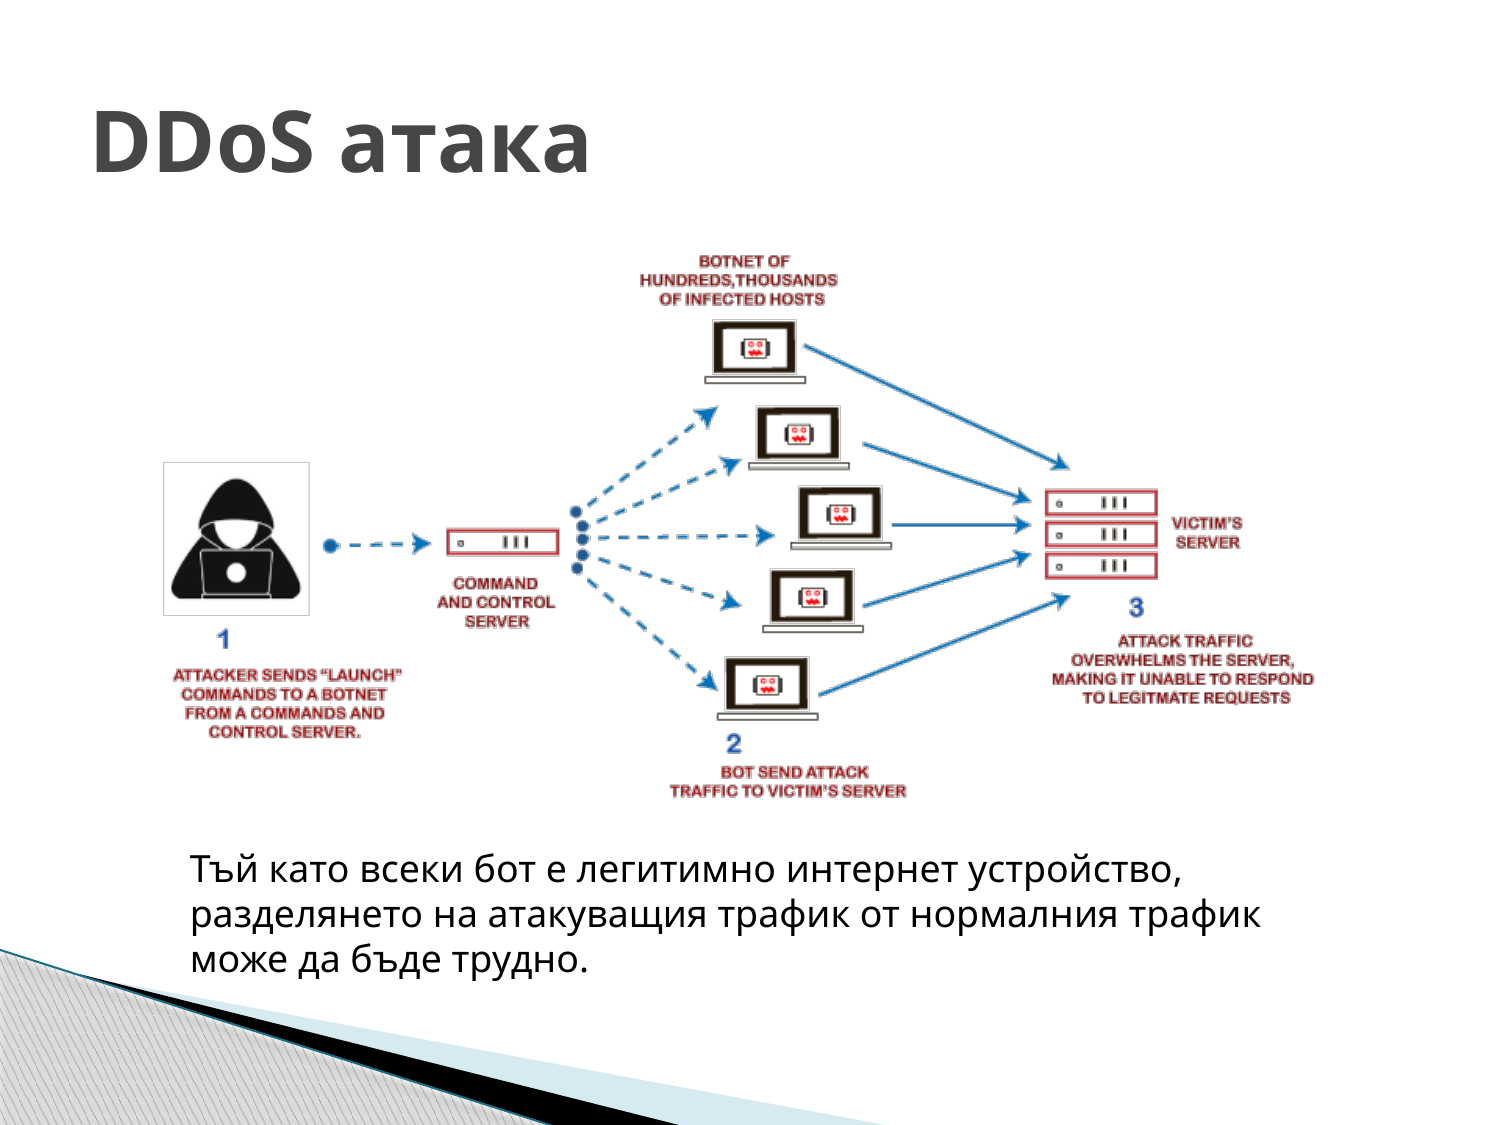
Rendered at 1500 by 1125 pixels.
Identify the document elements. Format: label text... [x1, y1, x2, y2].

text_box Тъй като всеки бот е легитимно интернет устройство, разделянето на атакуващия трафик от нормалния трафик може да бъде трудно. [174, 837, 1325, 1033]
title DDoS атака [75, 45, 1425, 233]
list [149, 237, 1323, 829]
